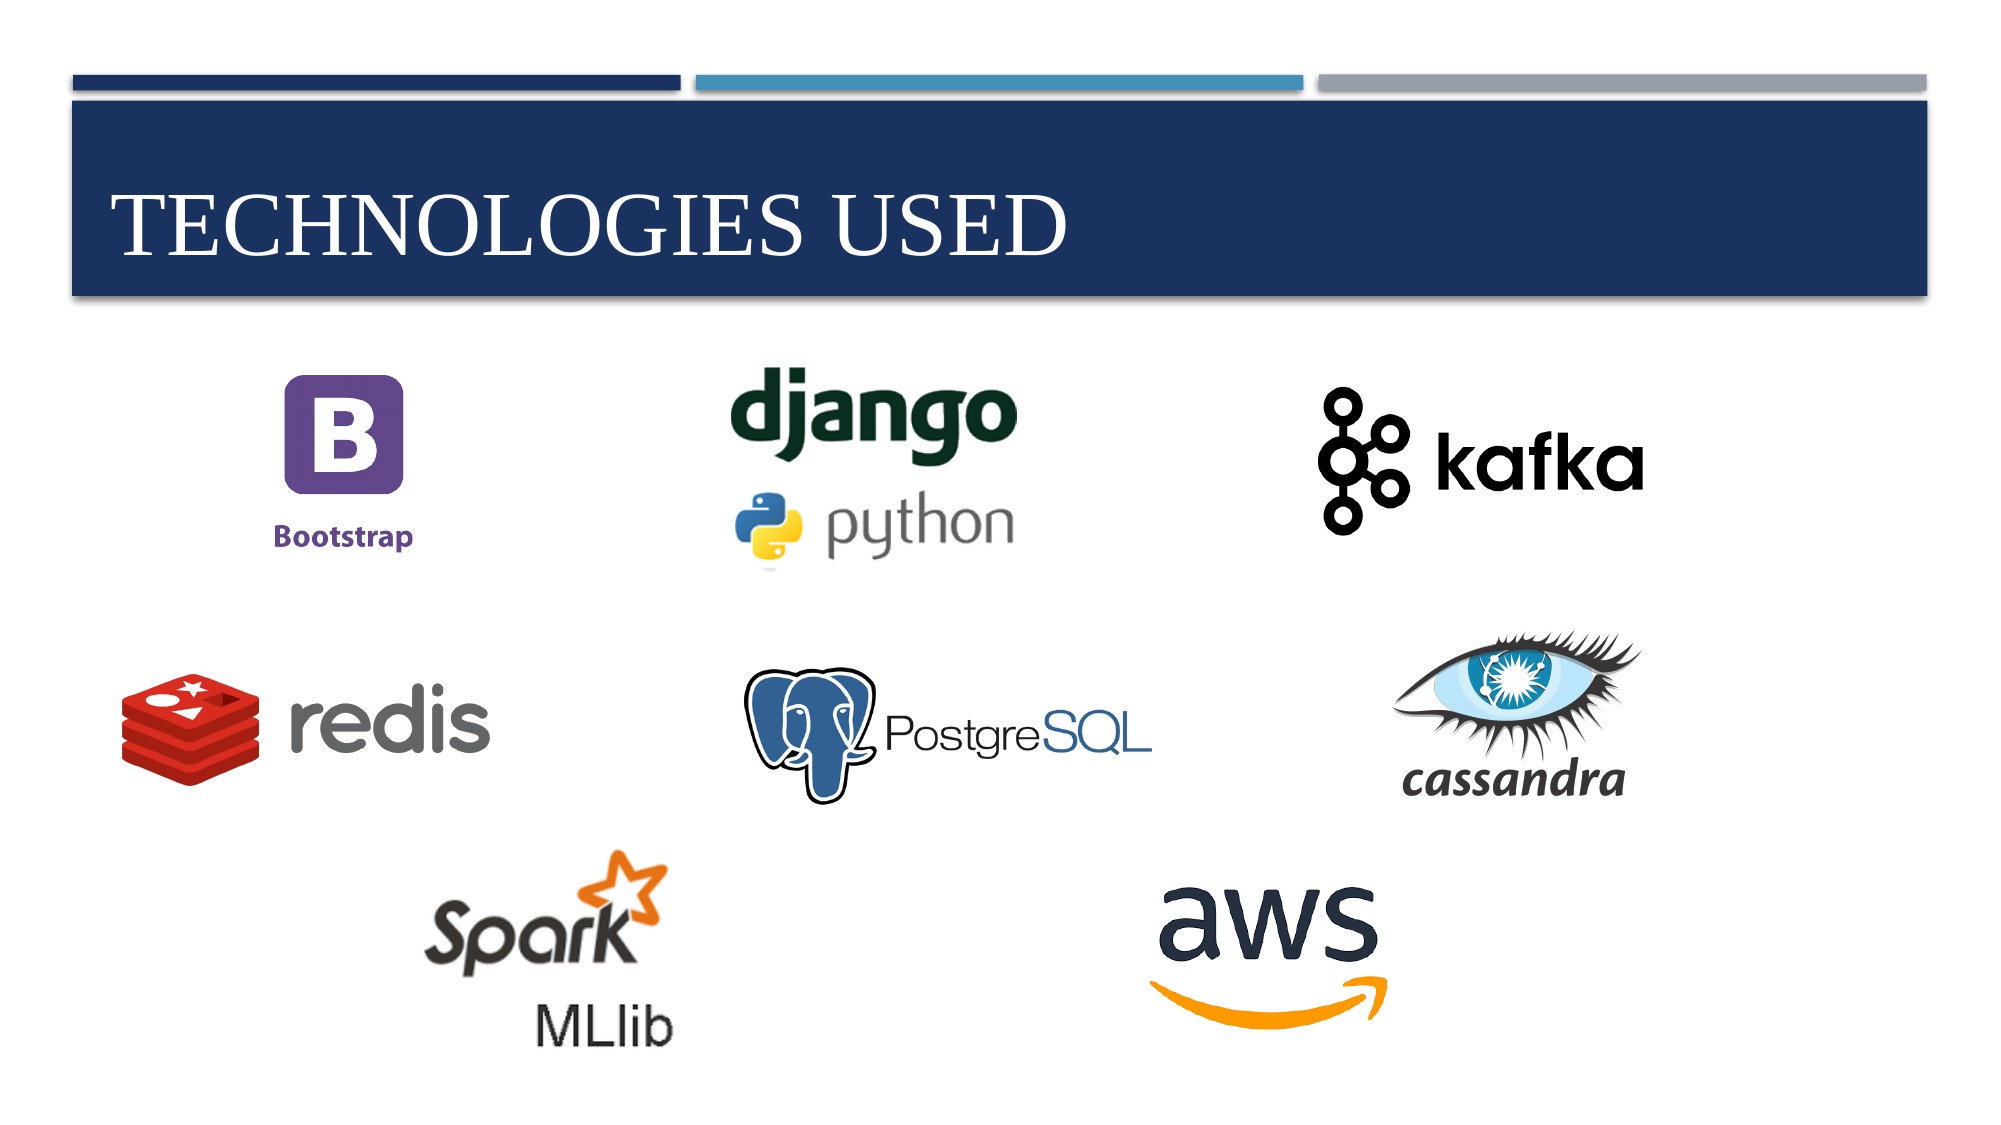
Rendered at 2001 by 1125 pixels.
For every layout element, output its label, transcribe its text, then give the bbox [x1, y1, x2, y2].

title Technologies used [95, 115, 1905, 282]
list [228, 352, 454, 579]
picture [743, 641, 1153, 830]
picture [1294, 363, 1667, 560]
picture [94, 649, 509, 791]
picture [730, 318, 1017, 605]
picture [1386, 625, 1648, 800]
picture [364, 832, 745, 1076]
picture [1148, 885, 1388, 1031]
